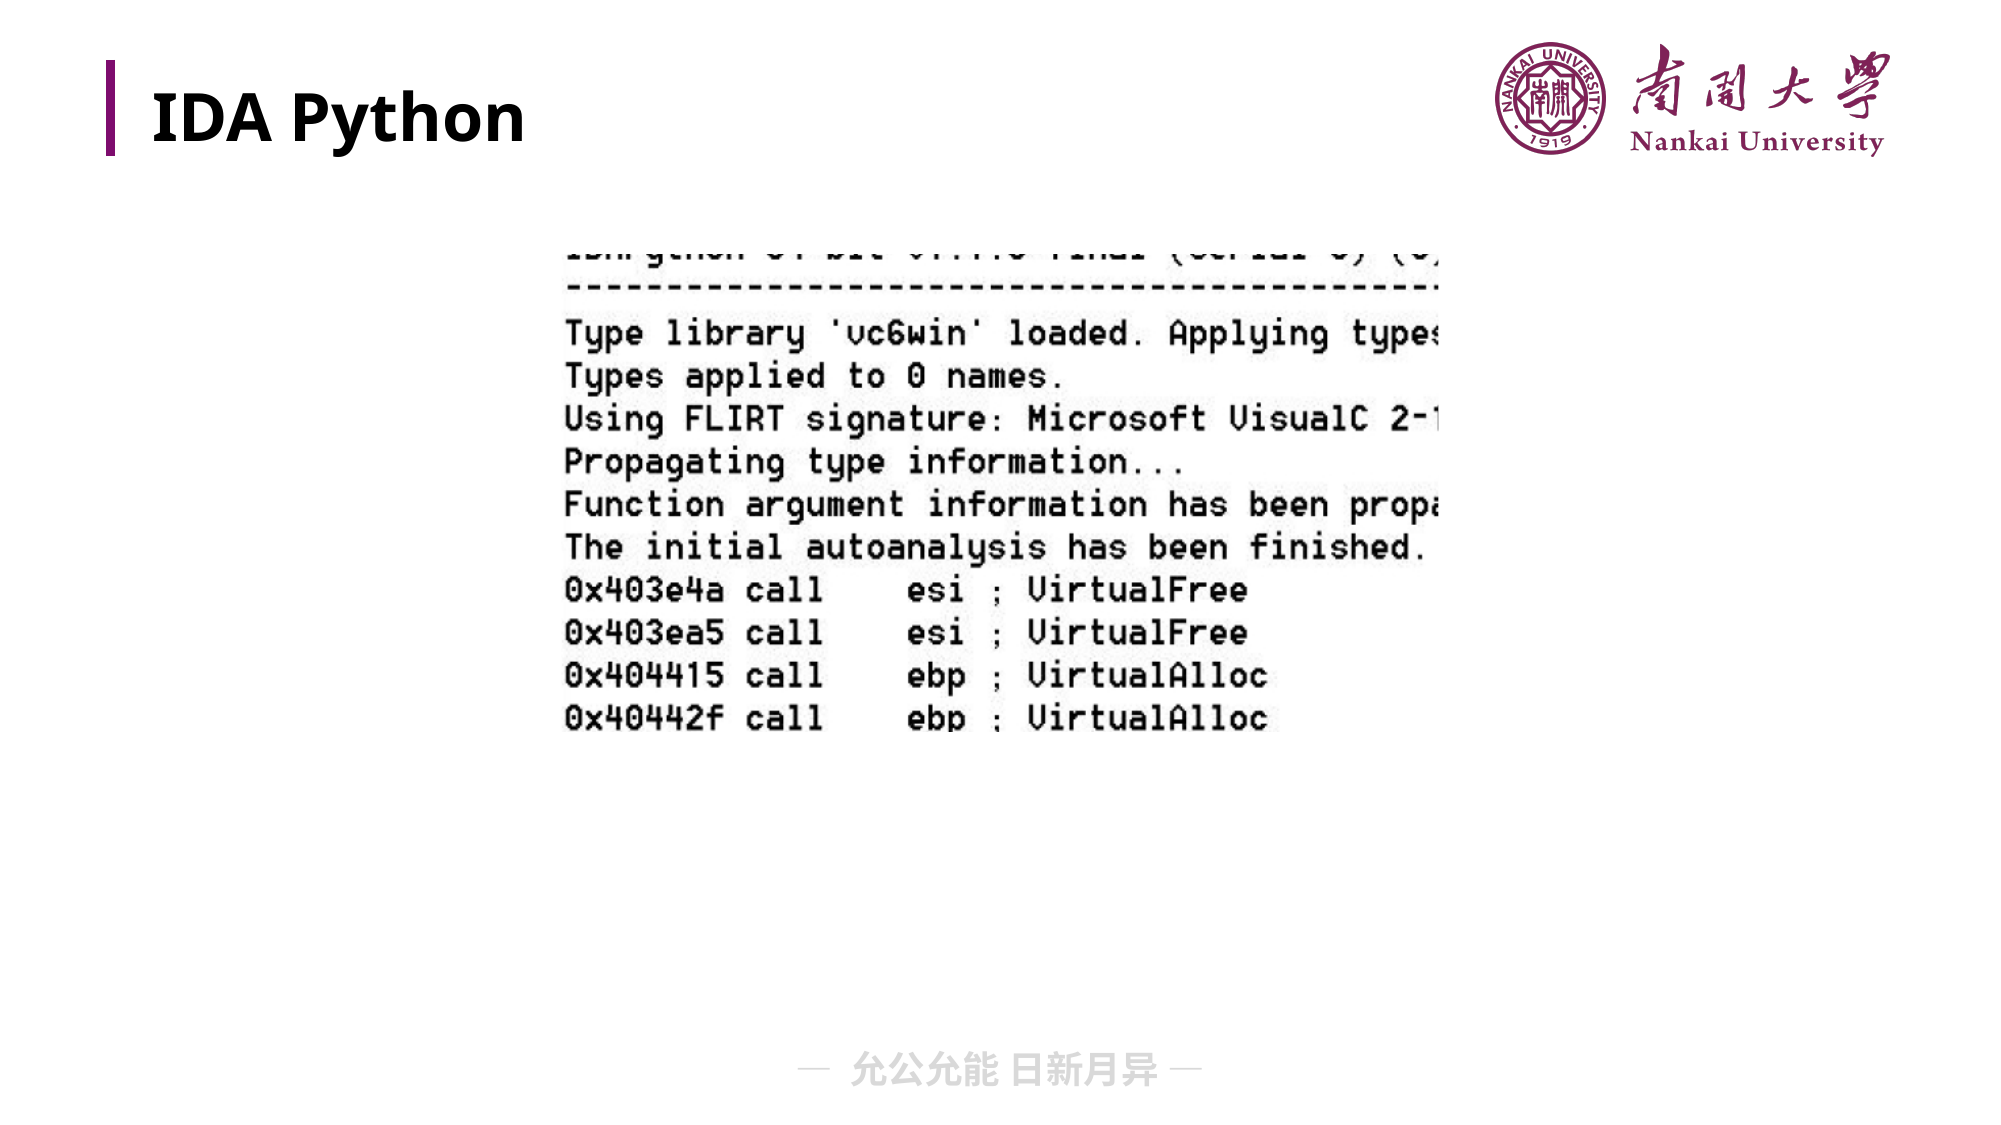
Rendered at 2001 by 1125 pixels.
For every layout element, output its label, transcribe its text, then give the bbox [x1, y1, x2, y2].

title IDA Python [137, 48, 1000, 191]
picture [561, 254, 1439, 732]
picture [1495, 42, 1890, 157]
